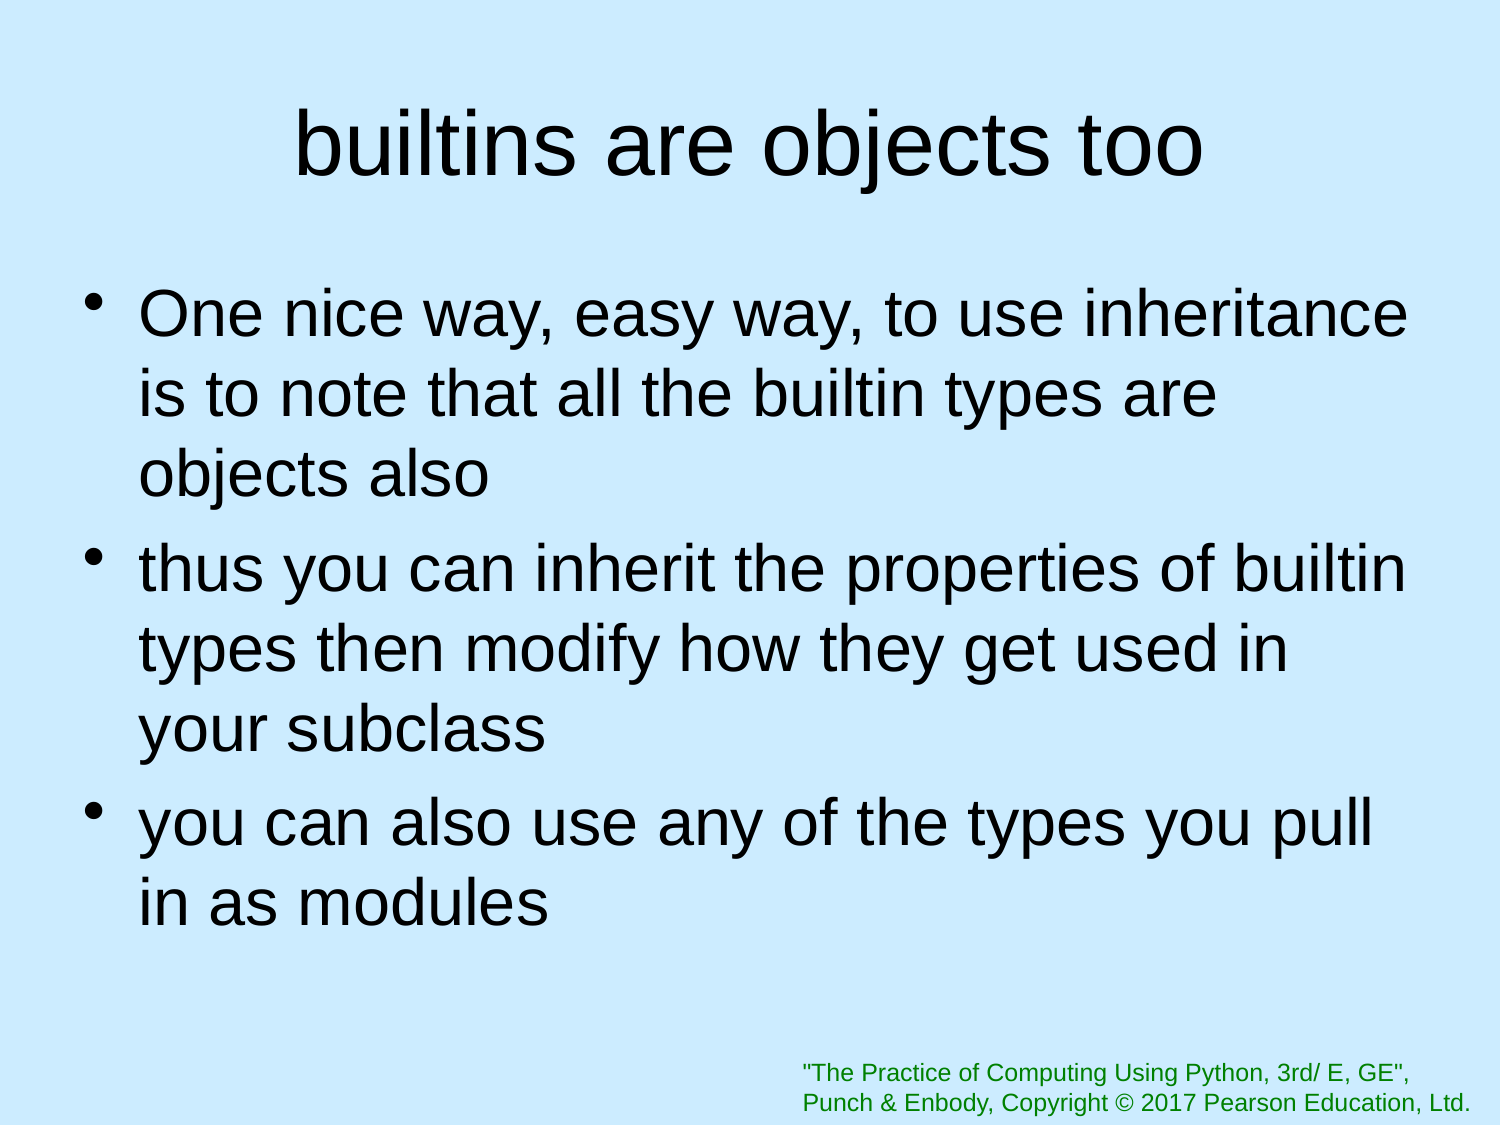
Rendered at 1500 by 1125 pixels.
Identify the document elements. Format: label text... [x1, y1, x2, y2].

list One nice way, easy way, to use inheritance is to note that all the builtin types are objects also thus you can inherit the properties of builtin types then modify how they get used in your subclass you can also use any of the types you pull in as modules [74, 261, 1426, 1006]
title builtins are objects too [74, 44, 1426, 234]
